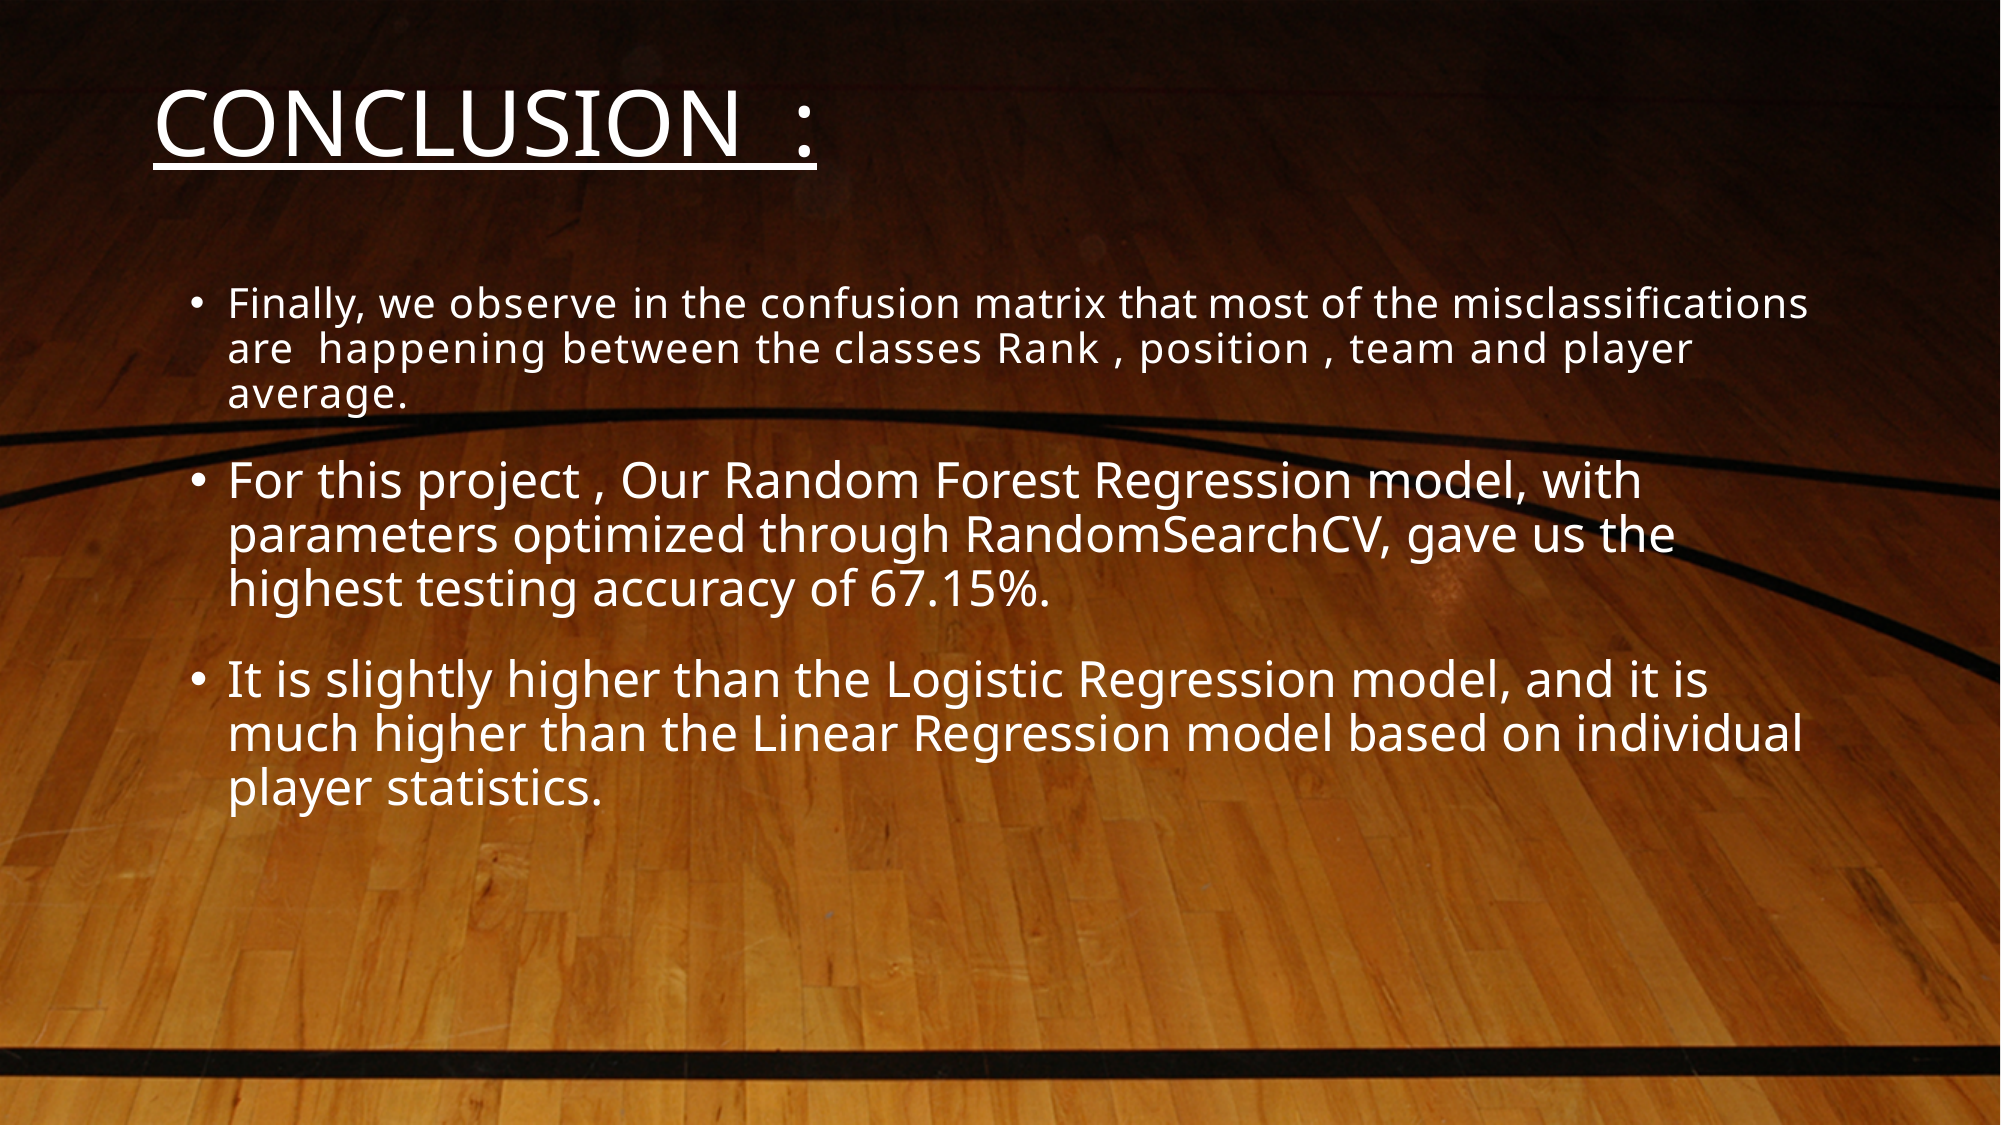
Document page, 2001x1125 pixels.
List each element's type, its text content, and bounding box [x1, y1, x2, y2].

list Finally, we observe in the confusion matrix that most of the misclassifications are happening between the classes Rank , position , team and player average. For this project , Our Random Forest Regression model, with parameters optimized through RandomSearchCV, gave us the highest testing accuracy of 67.15%. It is slightly higher than the Logistic Regression model, and it is much higher than the Linear Regression model based on individual player statistics. [174, 275, 1825, 988]
picture [0, 0, 2001, 1125]
title CONCLUSION : [137, 0, 1788, 187]
